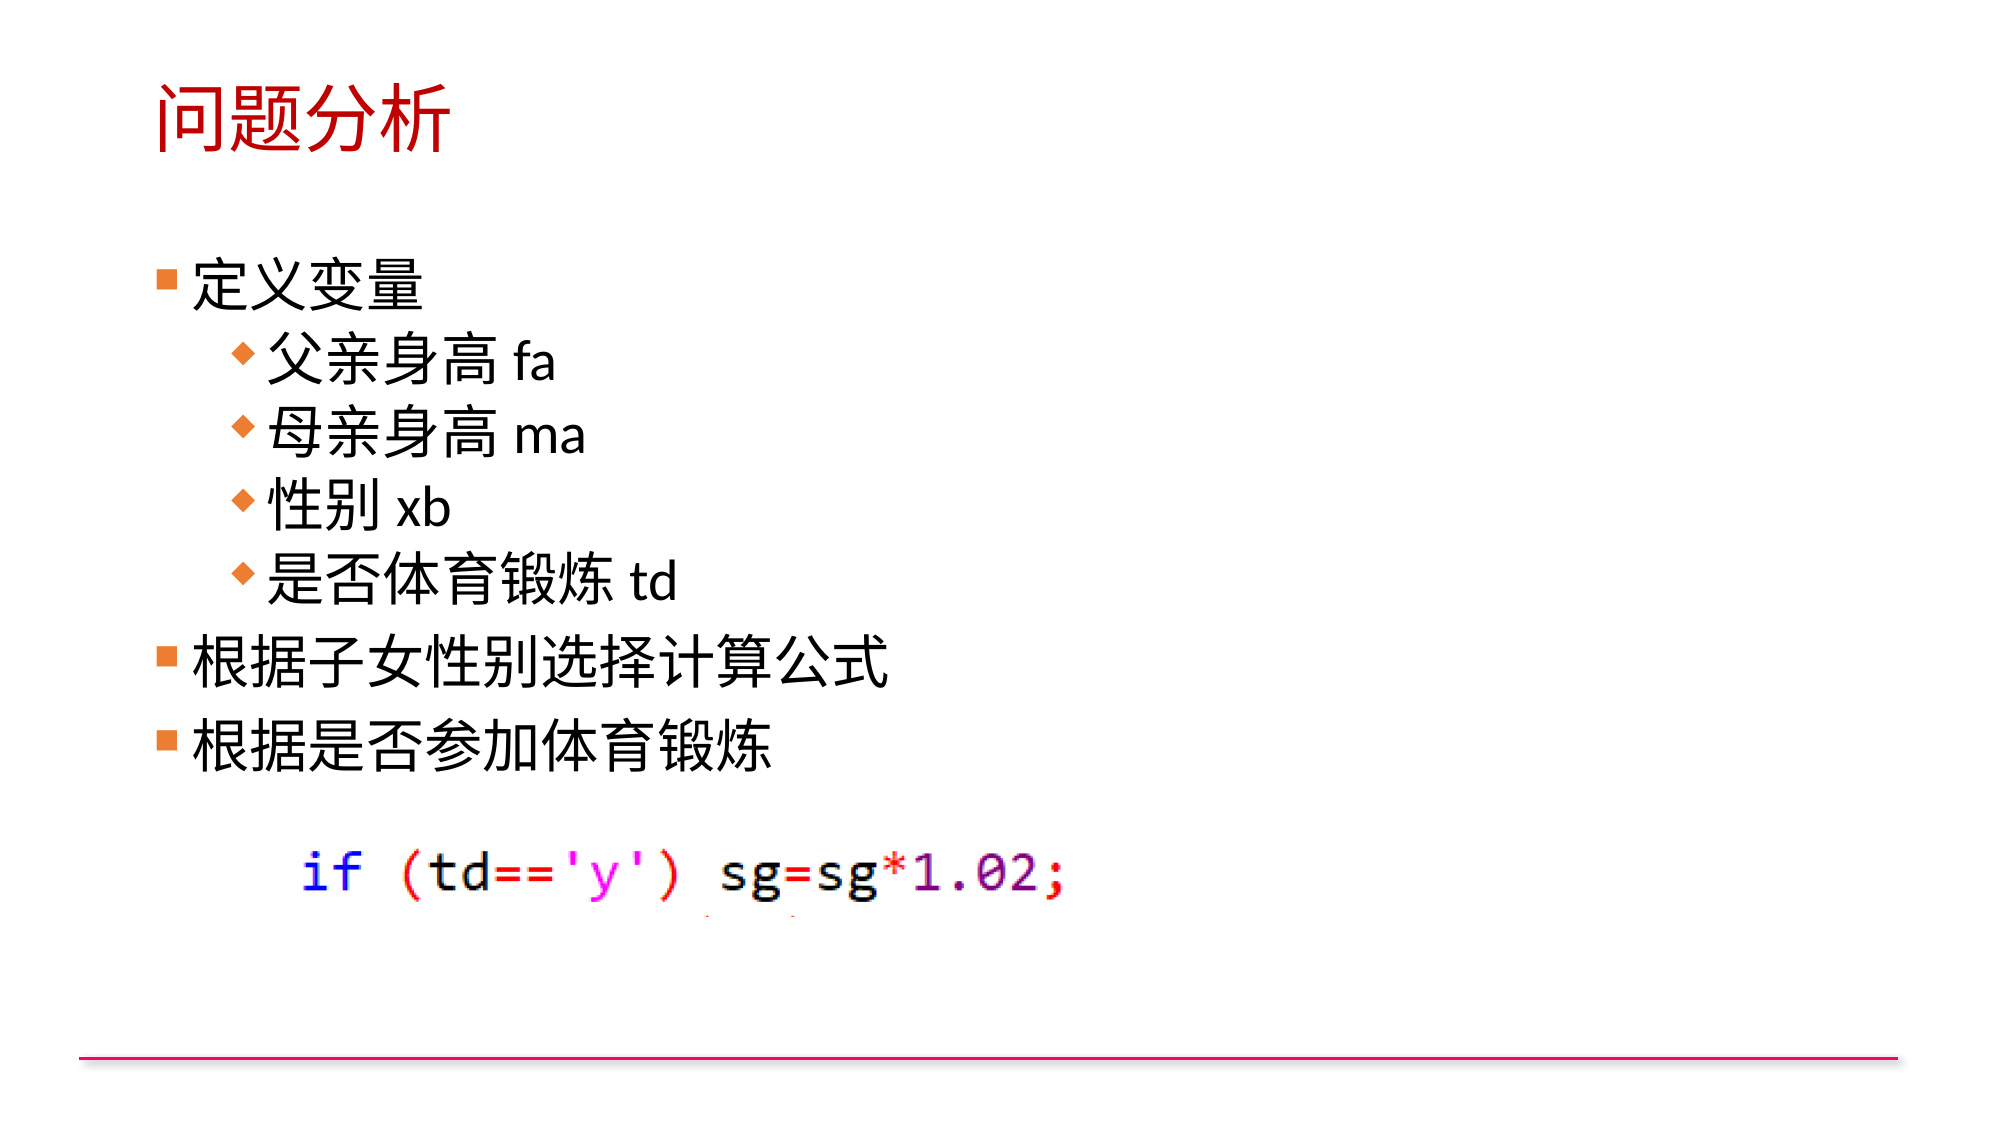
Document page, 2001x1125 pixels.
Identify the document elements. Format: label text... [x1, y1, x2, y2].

picture [291, 835, 1102, 917]
list 定义变量 父亲身高fa 母亲身高ma 性别xb 是否体育锻炼td 根据子女性别选择计算公式 根据是否参加体育锻炼 [138, 248, 1864, 1014]
title 问题分析 [138, 60, 1864, 185]
